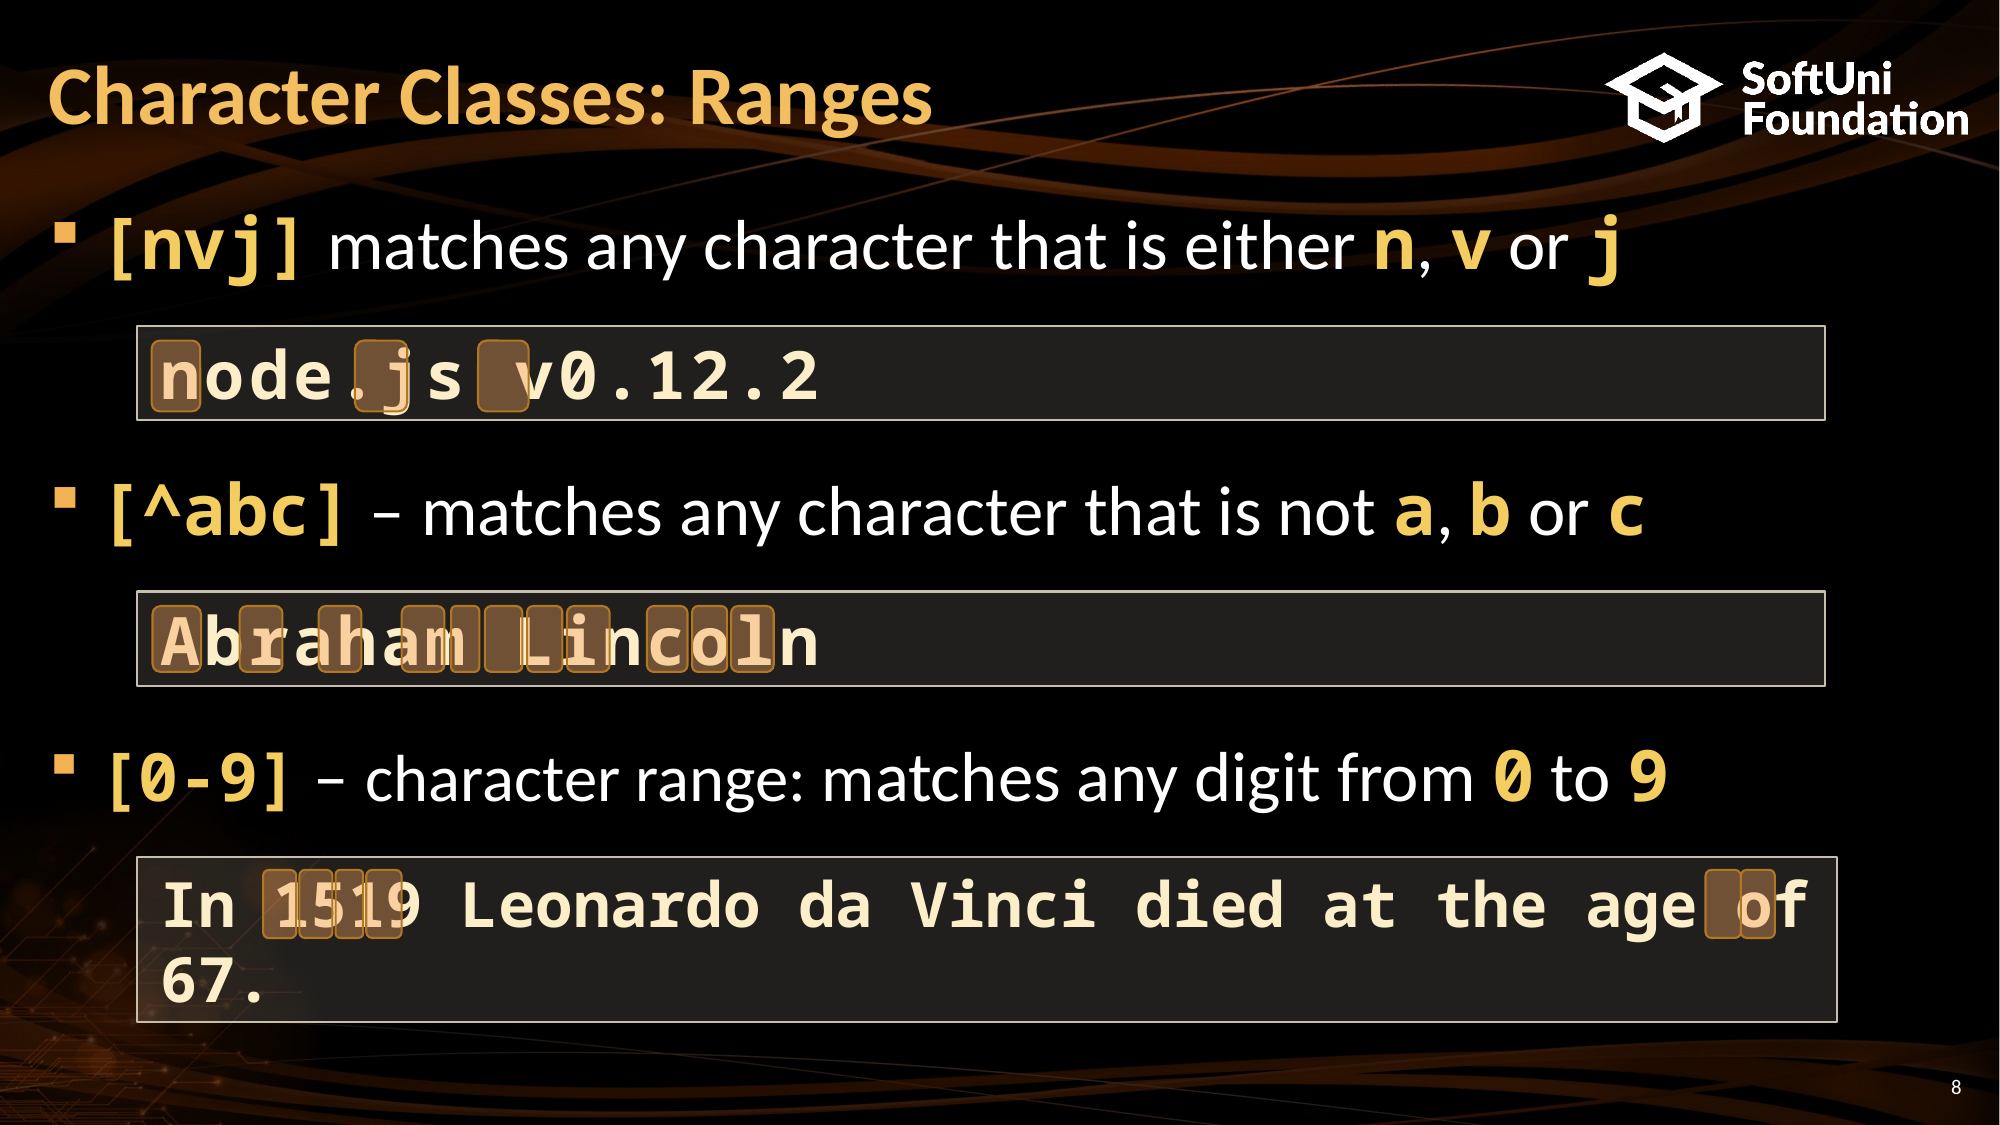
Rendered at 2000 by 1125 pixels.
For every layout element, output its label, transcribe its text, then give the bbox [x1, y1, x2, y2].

text_box [565, 604, 611, 673]
text_box [334, 868, 365, 940]
text_box [365, 868, 403, 940]
text_box node.js v0.12.2 [137, 325, 1825, 421]
text_box [691, 604, 729, 673]
text_box Abraham Lincoln [137, 591, 1825, 687]
text_box In 1519 Leonardo da Vinci died at the age of 67. [137, 857, 1838, 1022]
text_box [353, 339, 409, 413]
text_box [317, 604, 363, 673]
text_box [526, 604, 564, 673]
text_box [400, 604, 446, 673]
text_box [262, 868, 298, 940]
title Character Classes: Ranges [30, 6, 1602, 189]
text_box [483, 604, 524, 673]
text_box [450, 604, 481, 673]
list [nvj] matches any character that is either n, v or j [^abc] – matches any character that is not a, b or c [0-9] – character range: matches any digit from 0 to 9 [31, 188, 1968, 1103]
text_box [238, 604, 284, 673]
text_box [1704, 868, 1741, 940]
text_box [150, 339, 202, 413]
text_box [151, 604, 203, 673]
text_box [476, 339, 530, 413]
text_box [1739, 868, 1776, 940]
text_box [298, 868, 334, 940]
picture [0, 0, 2000, 1125]
text_box [645, 604, 689, 673]
text_box [729, 604, 775, 673]
